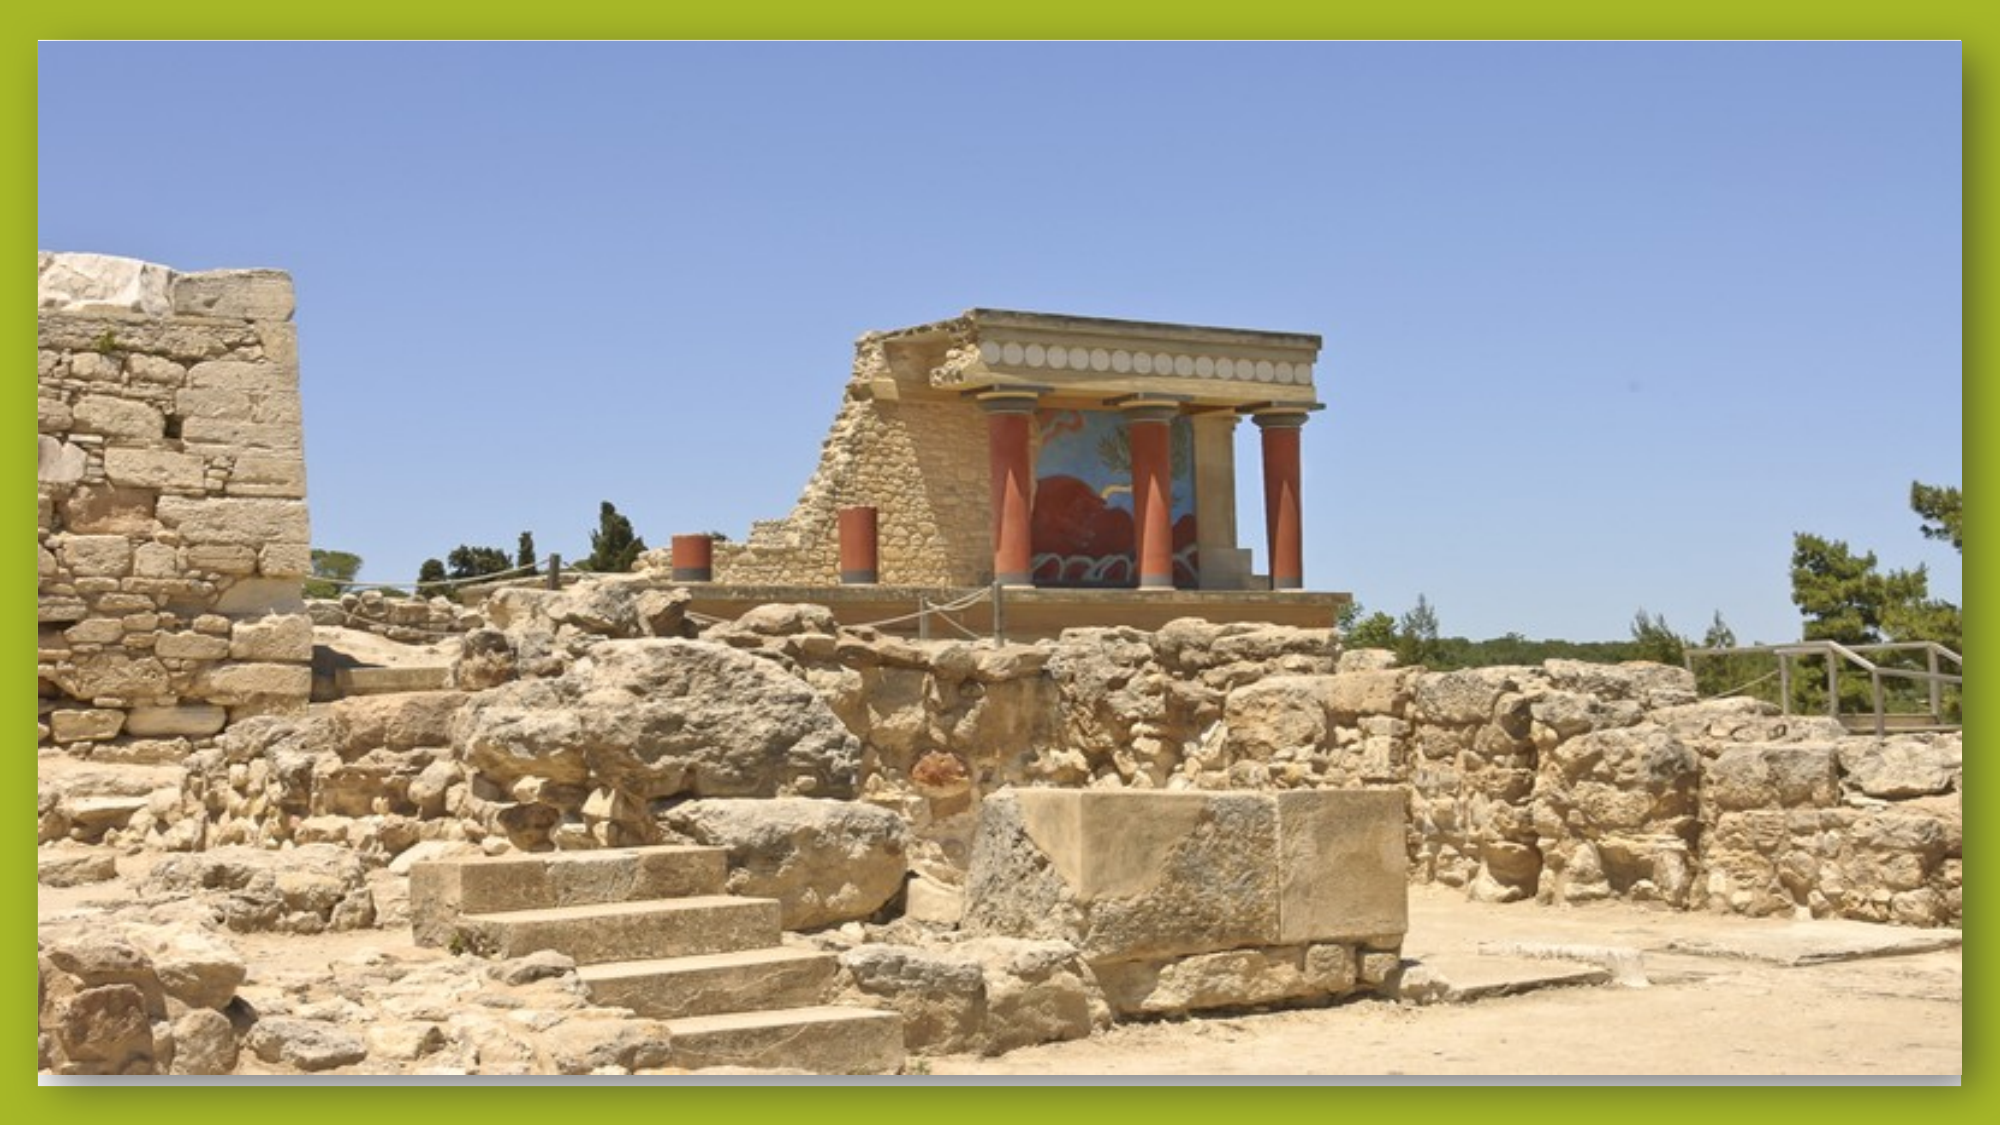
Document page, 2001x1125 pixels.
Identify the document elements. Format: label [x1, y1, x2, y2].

list [37, 40, 1963, 1076]
